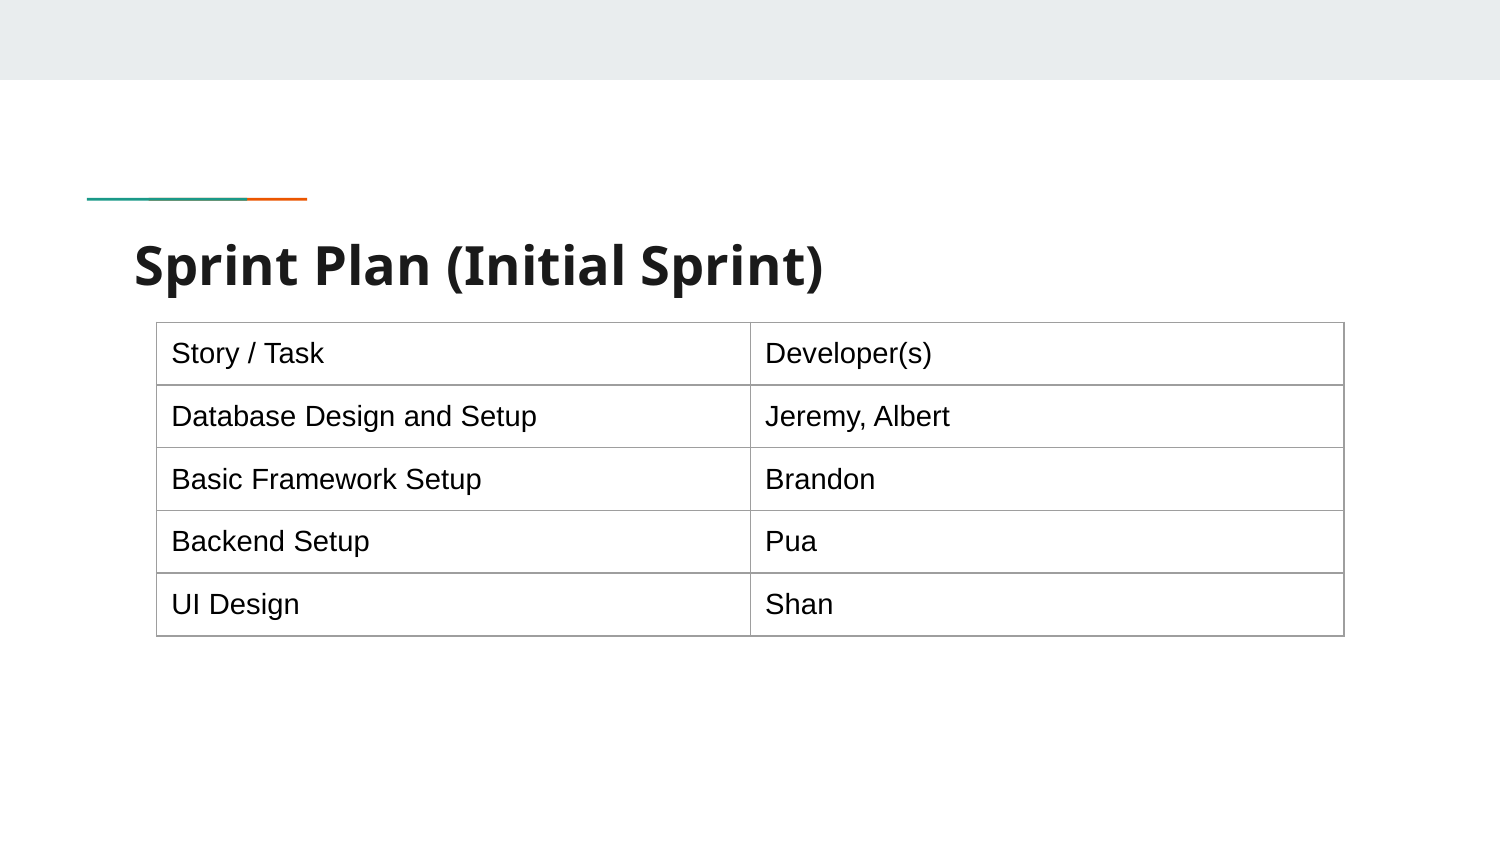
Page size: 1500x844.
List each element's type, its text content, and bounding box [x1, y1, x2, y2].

table_cell Backend Setup [157, 511, 750, 572]
table_cell Database Design and Setup [157, 386, 750, 447]
table_header Story / Task [157, 323, 750, 384]
table_cell Pua [751, 511, 1343, 572]
table_cell Shan [751, 574, 1343, 635]
table_cell Basic Framework Setup [157, 448, 750, 510]
title Sprint Plan (Initial Sprint) [119, 216, 1381, 305]
table_header Developer(s) [751, 323, 1343, 384]
table_cell Brandon [751, 448, 1343, 510]
table_cell UI Design [157, 574, 750, 635]
table_cell Jeremy, Albert [751, 386, 1343, 447]
